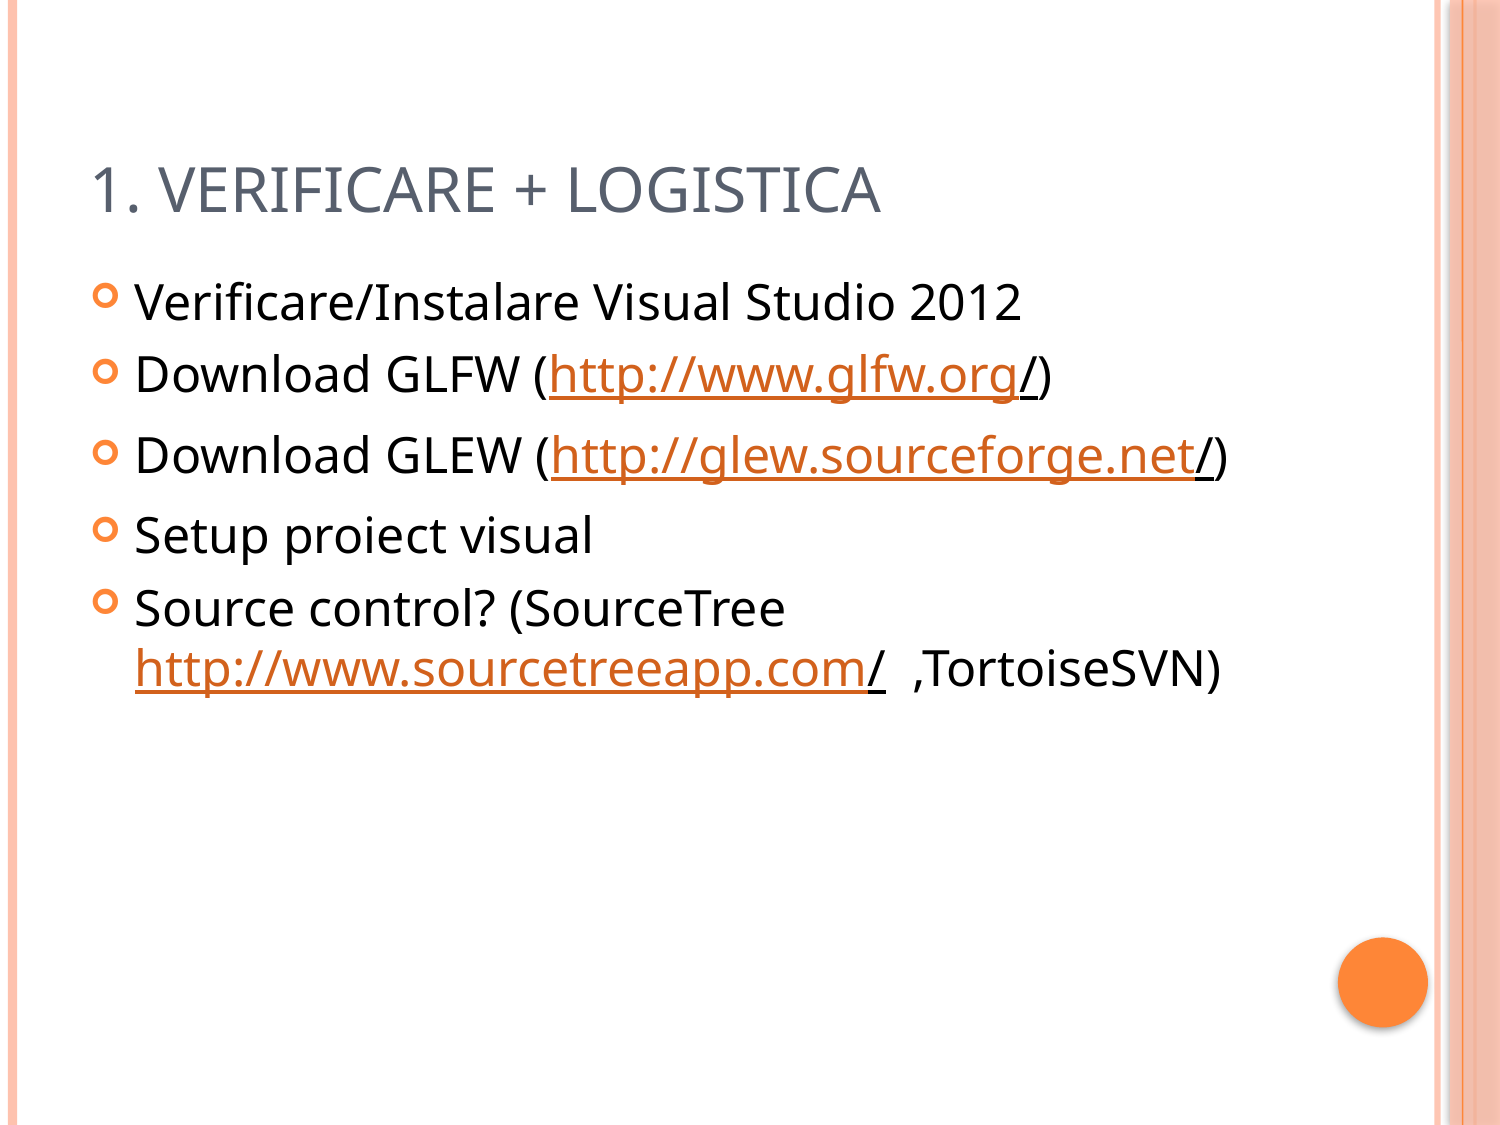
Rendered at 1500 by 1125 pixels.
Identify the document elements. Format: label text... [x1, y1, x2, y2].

title 1. Verificare + Logistica [75, 45, 1300, 233]
list Verificare/Instalare Visual Studio 2012 Download GLFW (http://www.glfw.org/) Download GLEW (http://glew.sourceforge.net/) Setup proiect visual Source control? (SourceTree http://www.sourcetreeapp.com/ ,TortoiseSVN) [75, 262, 1300, 1062]
